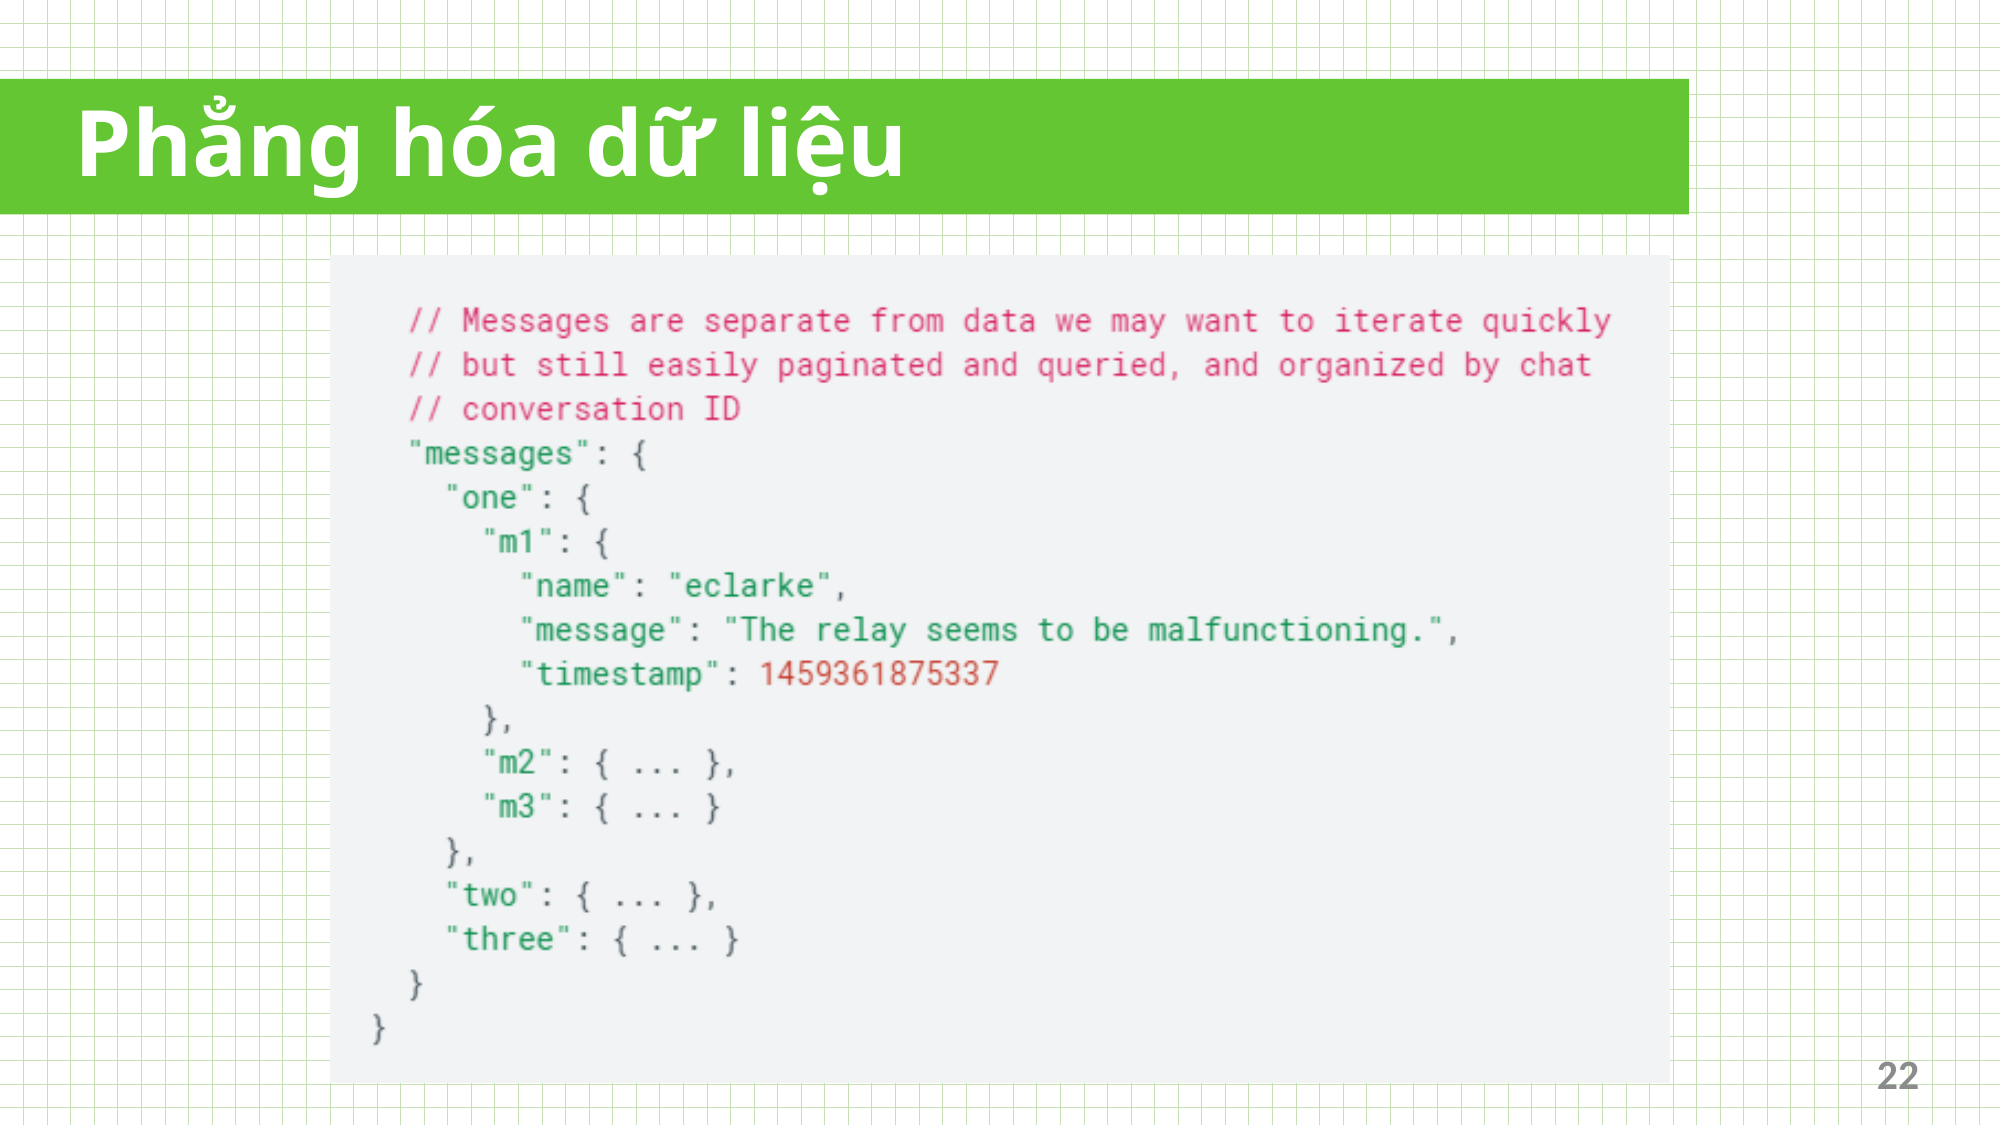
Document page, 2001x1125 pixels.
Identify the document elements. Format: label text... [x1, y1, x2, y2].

slide_number 22 [1484, 1042, 1935, 1103]
title Phẳng hóa dữ liệu [0, 78, 1689, 215]
picture [330, 255, 1670, 1083]
